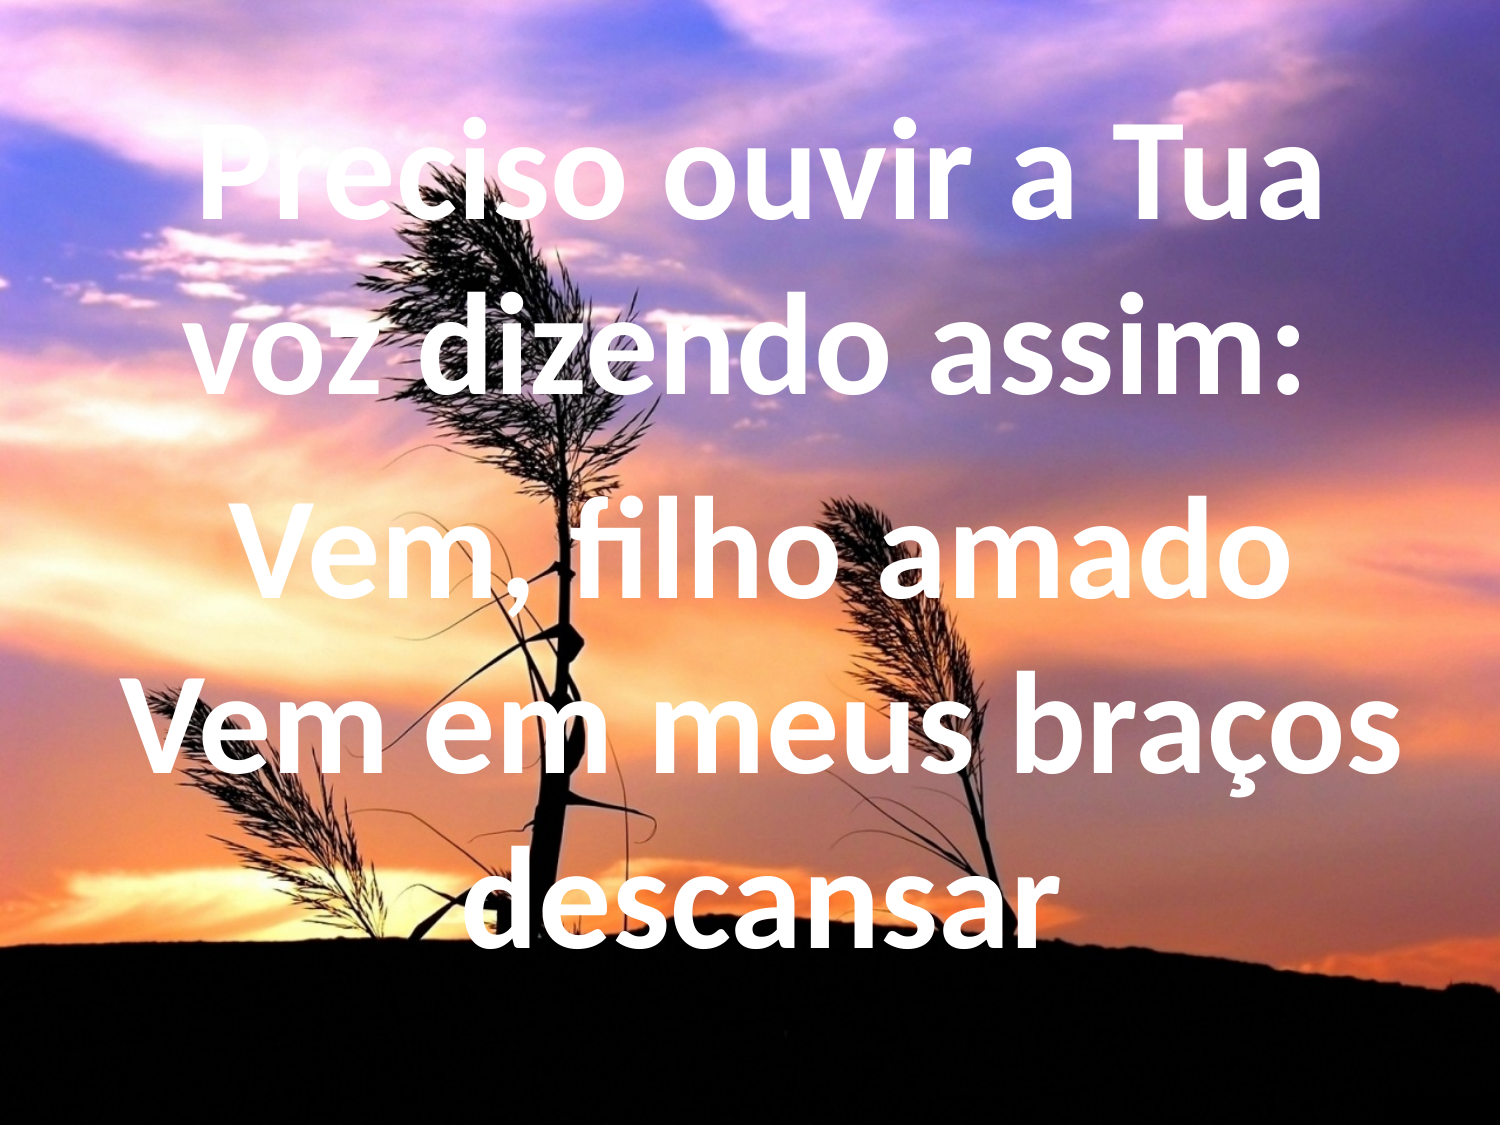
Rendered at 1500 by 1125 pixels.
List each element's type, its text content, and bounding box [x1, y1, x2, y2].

subtitle Preciso ouvir a Tua voz dizendo assim: Vem, filho amado Vem em meus braços descansar [76, 66, 1448, 1059]
picture [0, 0, 1500, 1125]
